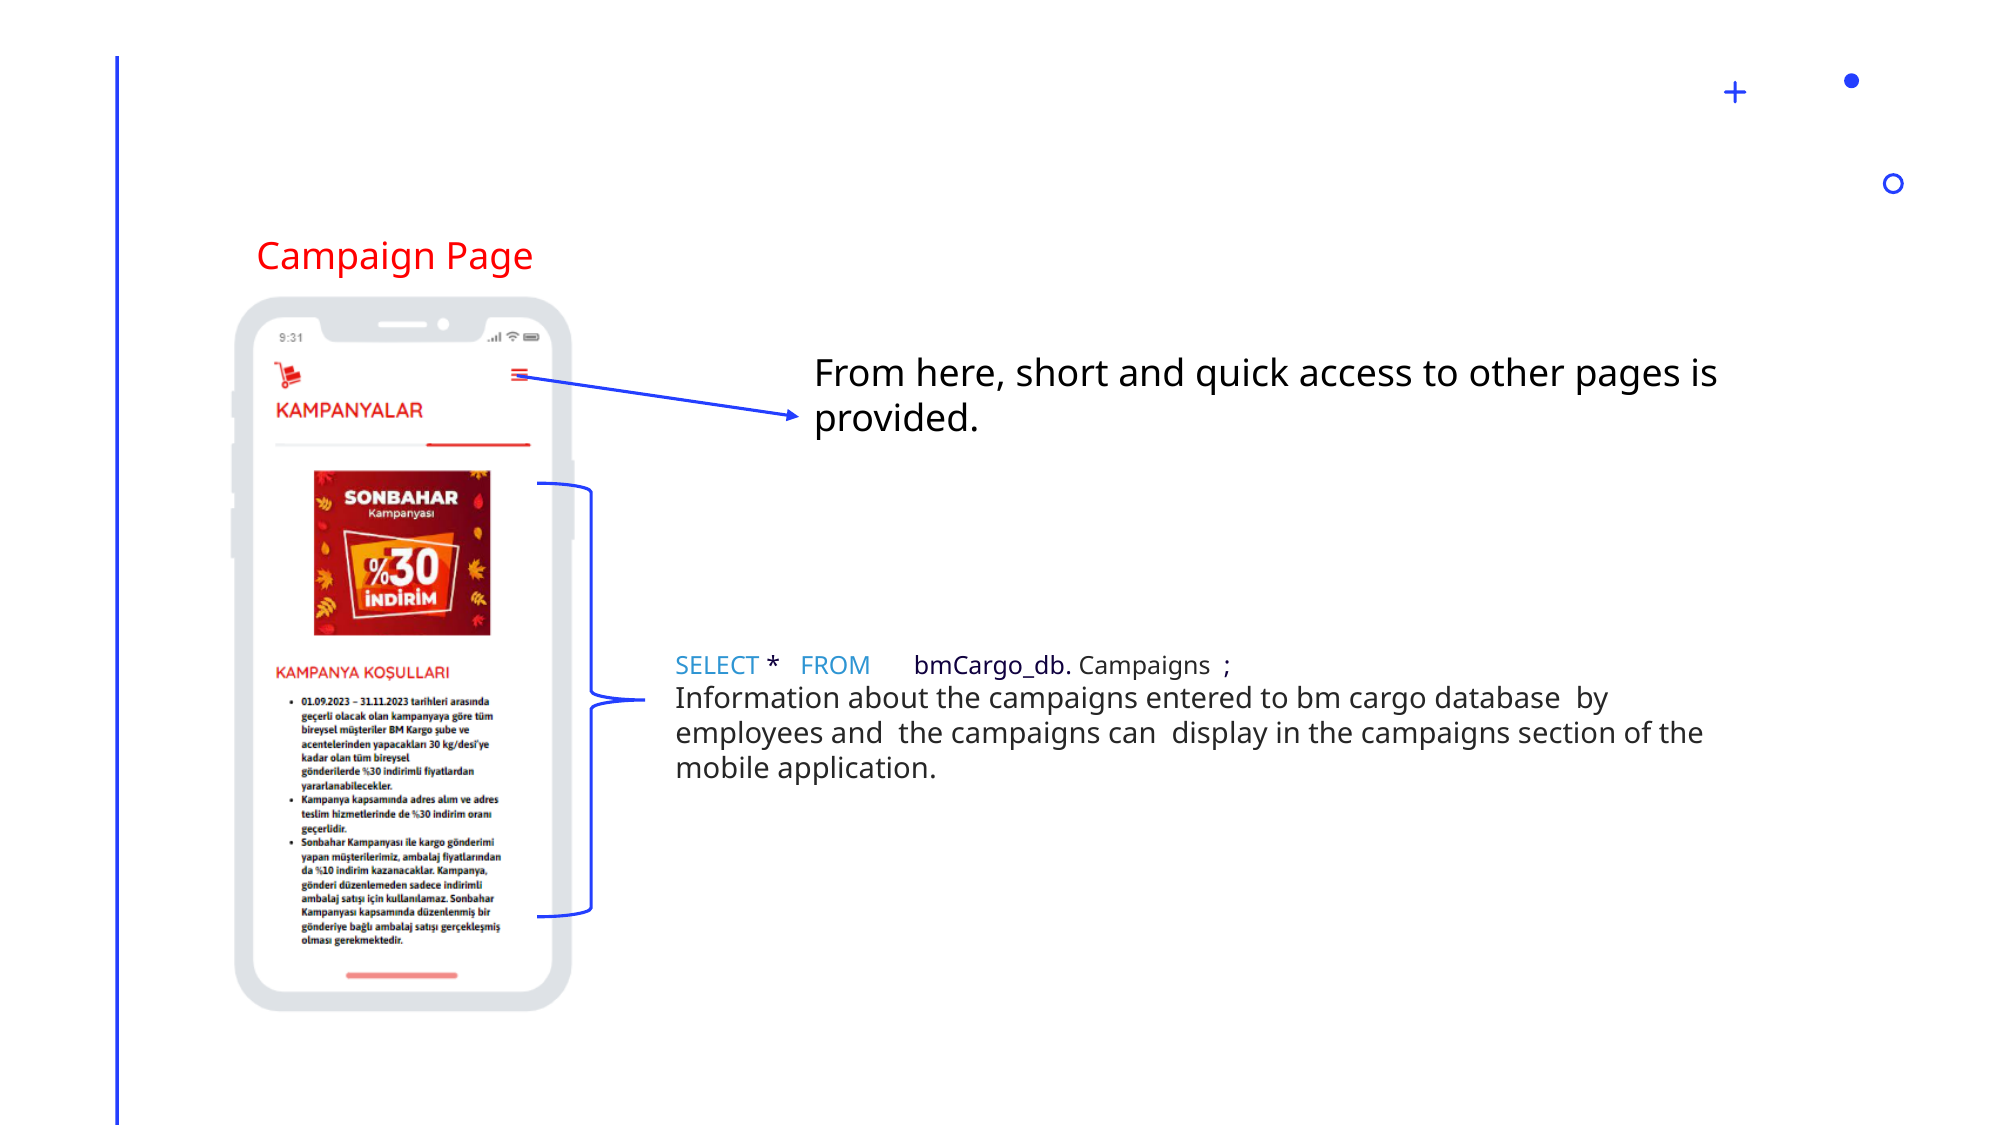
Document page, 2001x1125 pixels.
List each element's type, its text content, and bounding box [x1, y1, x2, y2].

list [172, 255, 630, 1043]
text_box [630, 698, 646, 702]
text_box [516, 375, 799, 418]
text_box Campaign Page [241, 224, 685, 285]
text_box SELECT ** FROM Ca bmCargo_db. Campaigns ; Information about the campaigns entered to bm cargo database by employees and the campaigns can display in the campaigns section of the mobile application. [660, 641, 1735, 792]
text_box From here, short and quick access to other pages is provided. [799, 341, 1828, 492]
